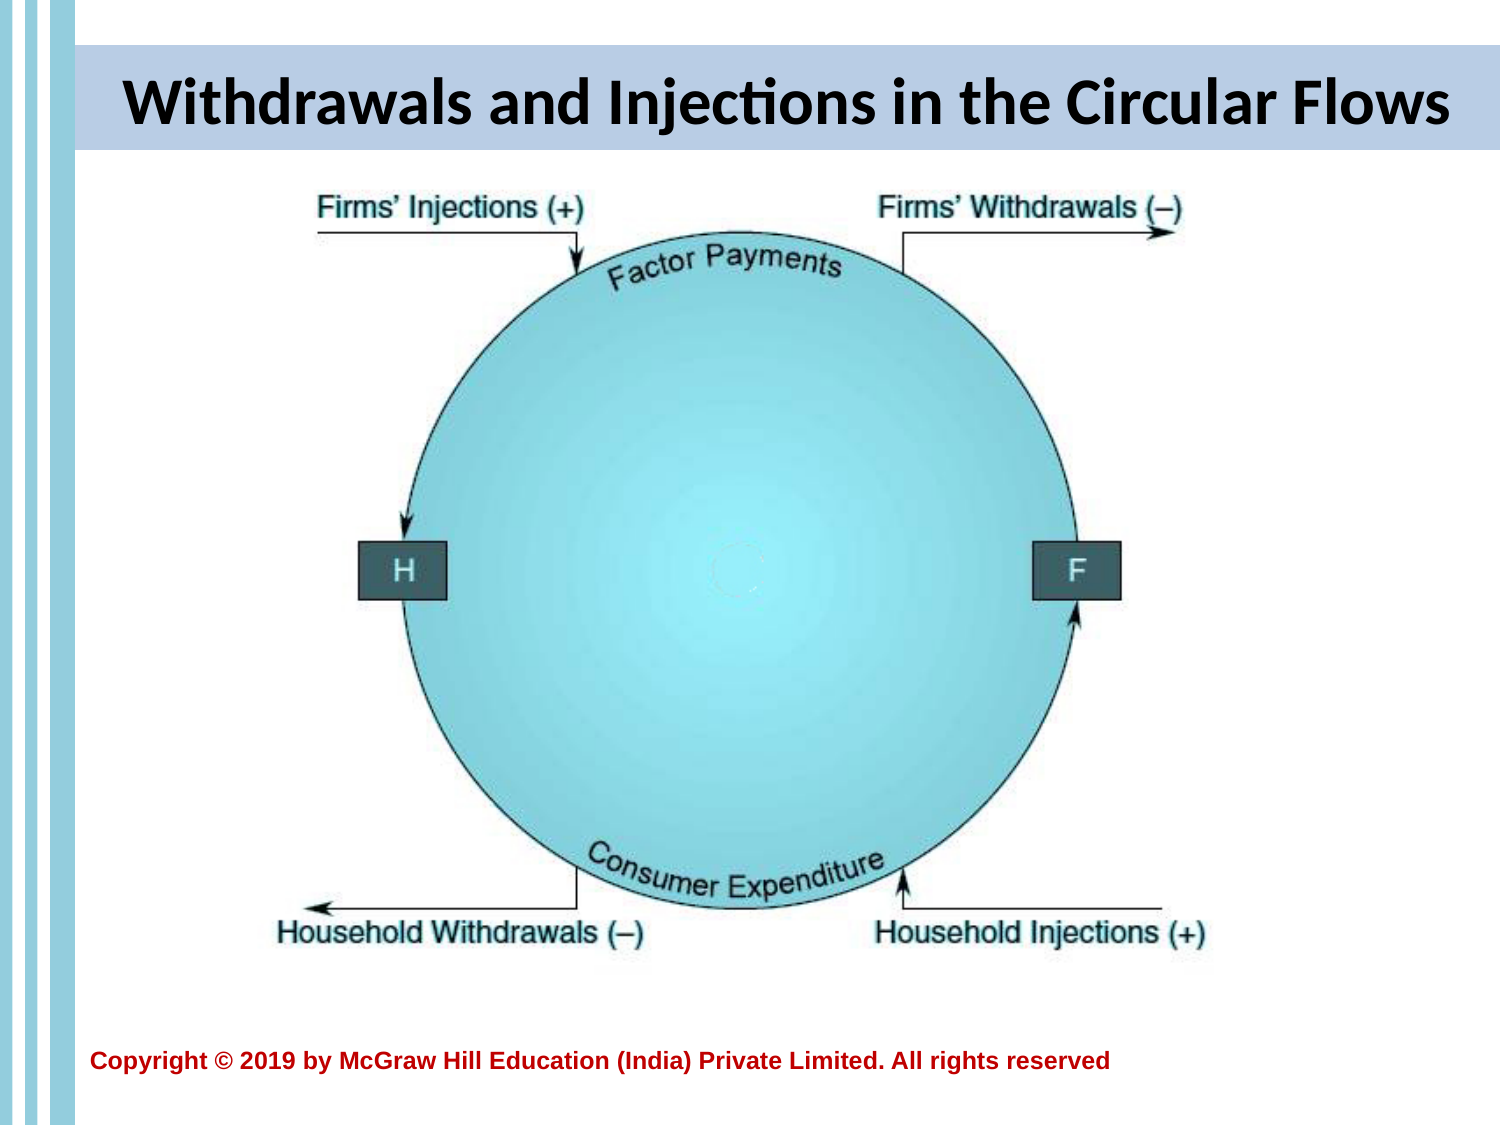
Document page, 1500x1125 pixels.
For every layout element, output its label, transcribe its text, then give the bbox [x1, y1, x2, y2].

picture [174, 162, 1245, 975]
title Withdrawals and Injections in the Circular Flows [75, 45, 1500, 150]
